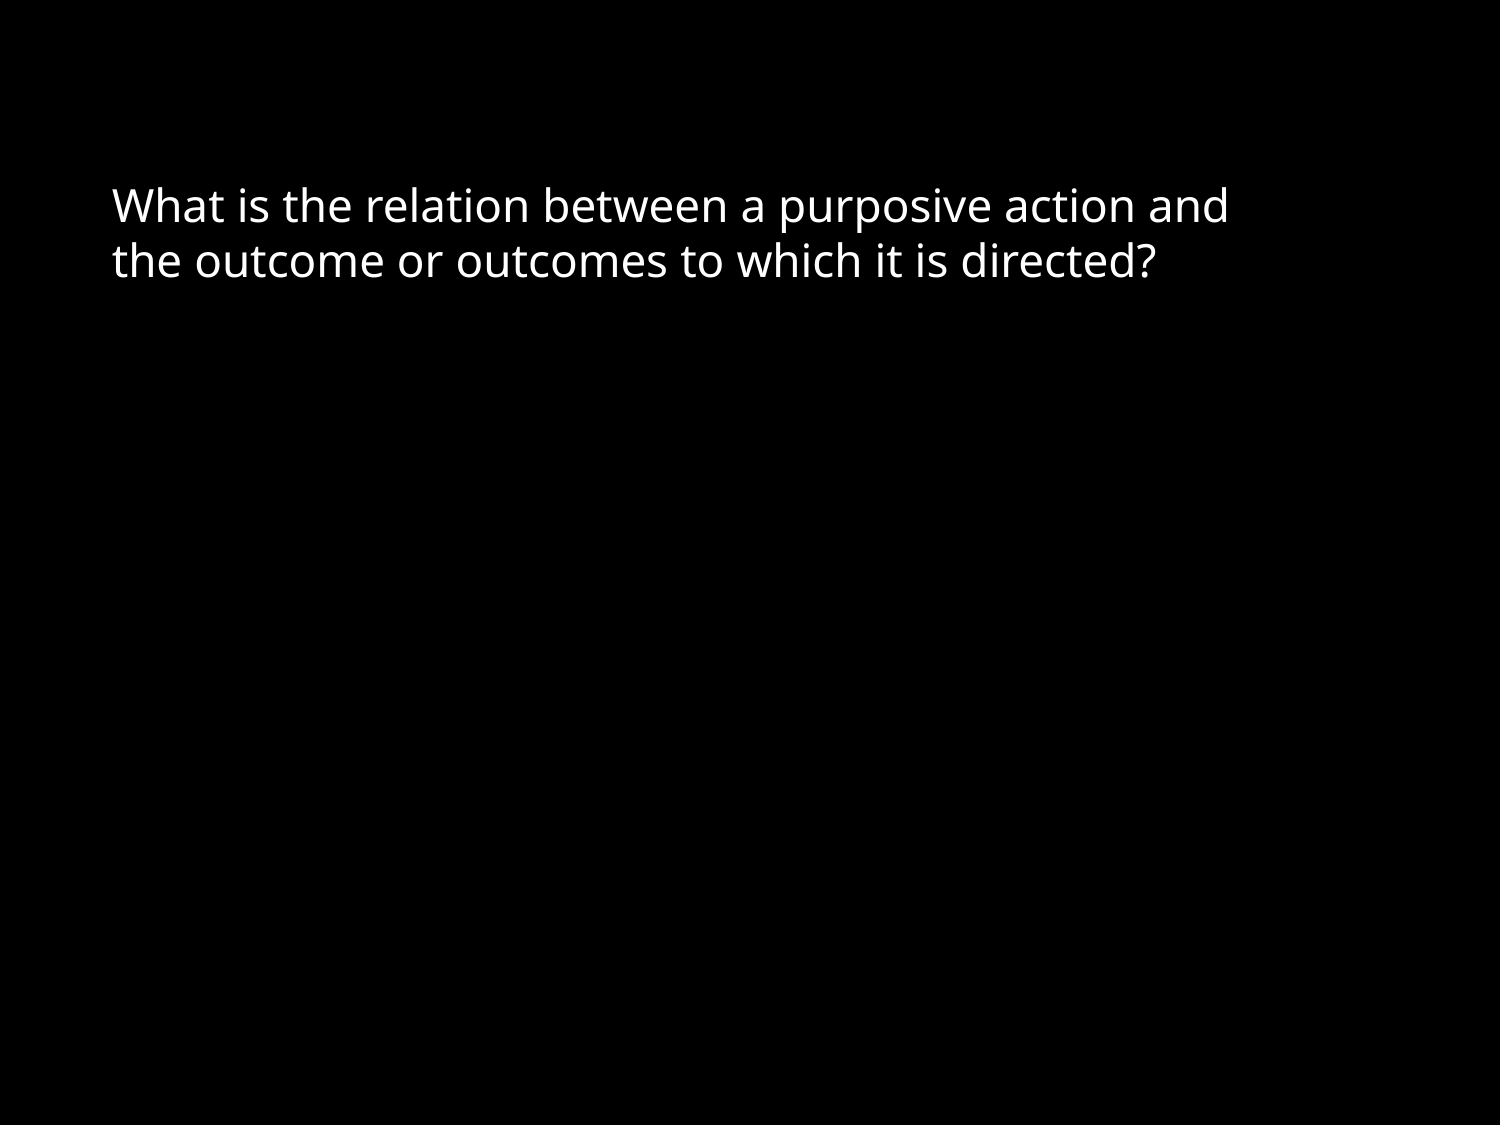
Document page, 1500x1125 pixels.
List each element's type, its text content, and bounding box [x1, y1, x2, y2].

text_box What is the relation between a purposive action and the outcome or outcomes to which it is directed? [97, 169, 1294, 295]
